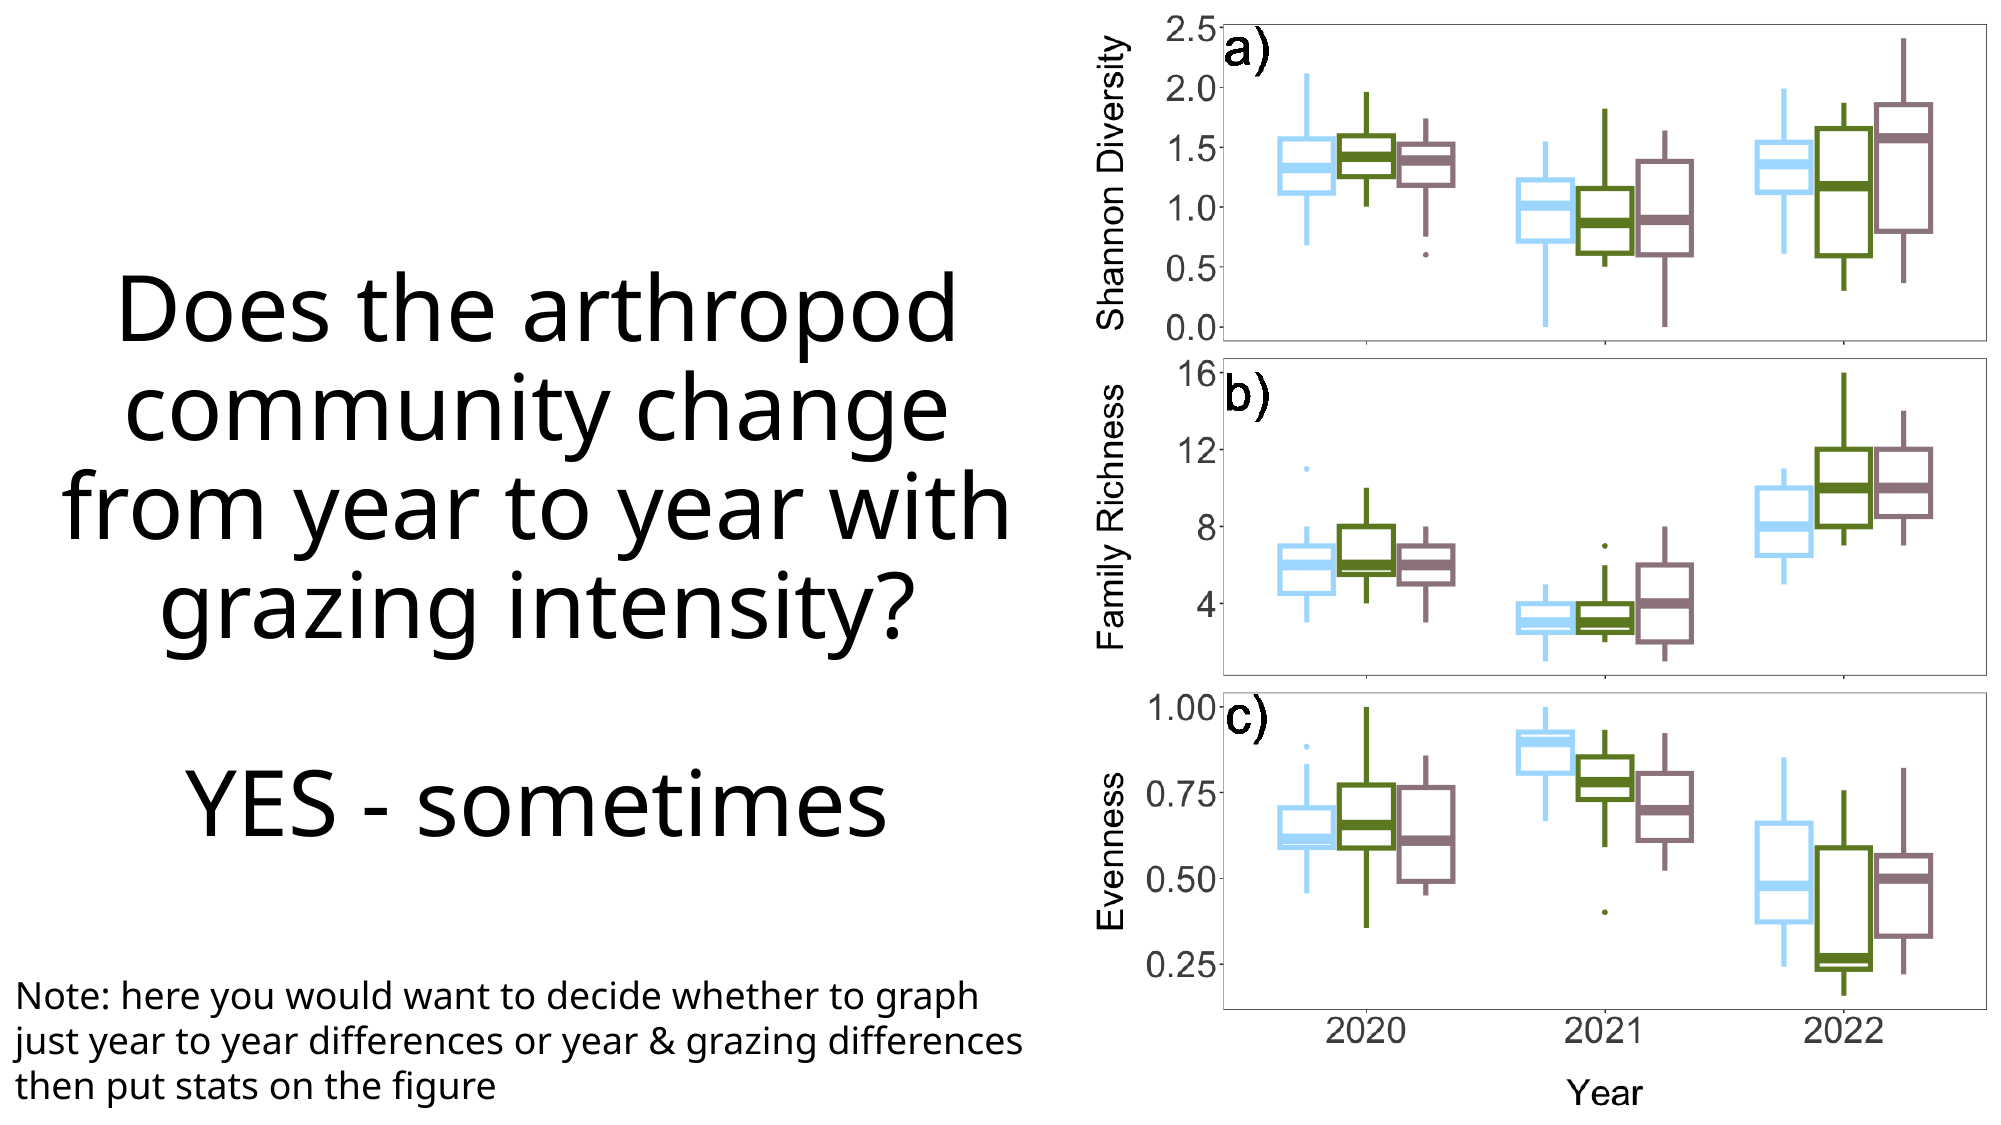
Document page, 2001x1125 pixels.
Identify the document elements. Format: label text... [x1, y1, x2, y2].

title Does the arthropod community change from year to year with grazing intensity? YES - sometimes [14, 59, 1062, 1058]
text_box Note: here you would want to decide whether to graph just year to year differences or year & grazing differences then put stats on the figure [0, 964, 1047, 1115]
picture [1079, 10, 2000, 1115]
